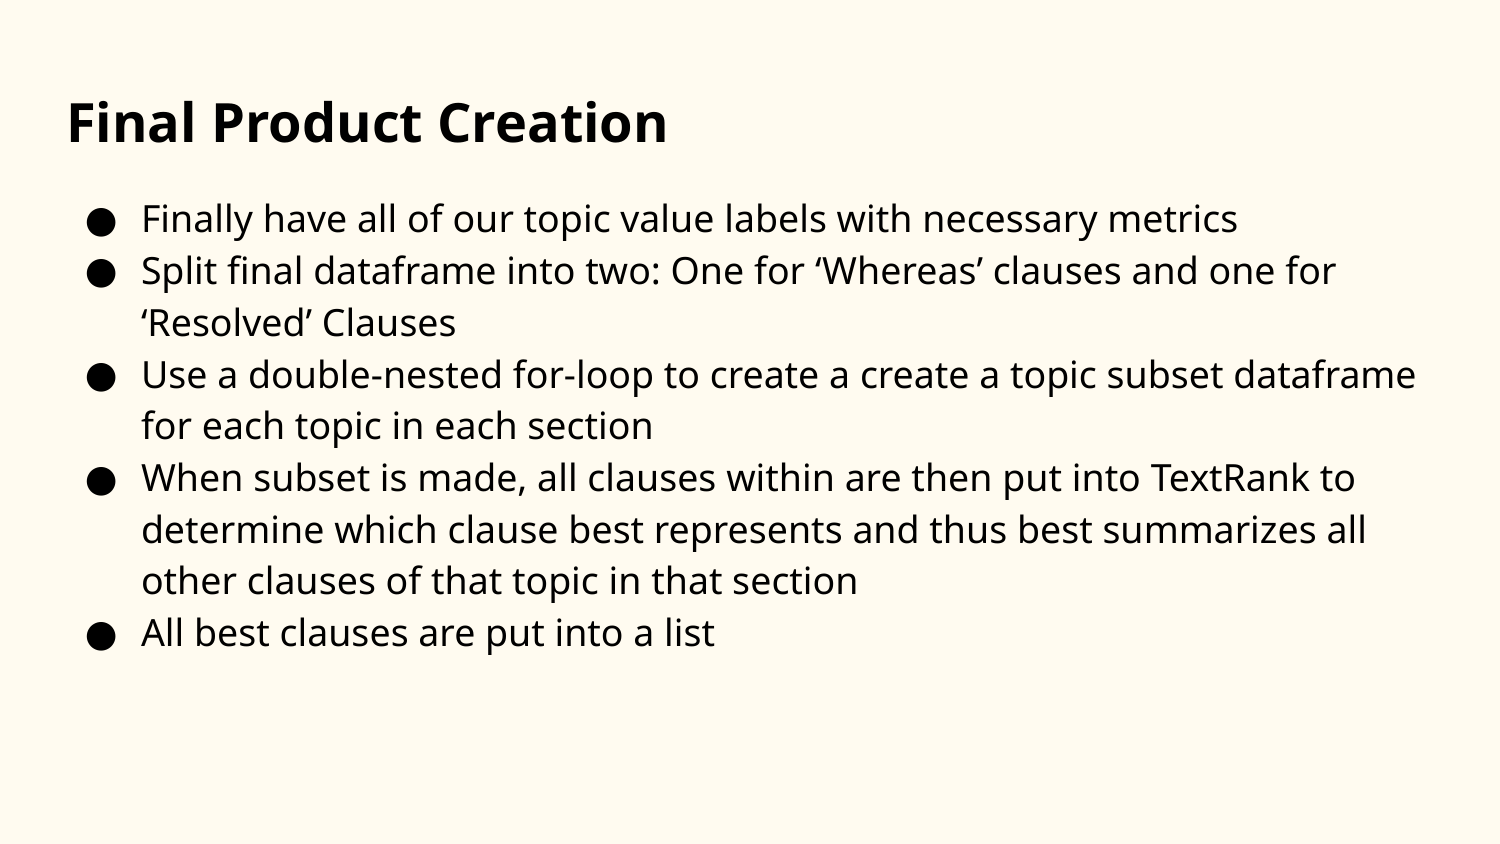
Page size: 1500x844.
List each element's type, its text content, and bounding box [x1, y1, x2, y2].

list Finally have all of our topic value labels with necessary metrics Split final dataframe into two: One for ‘Whereas’ clauses and one for ‘Resolved’ Clauses Use a double-nested for-loop to create a create a topic subset dataframe for each topic in each section When subset is made, all clauses within are then put into TextRank to determine which clause best represents and thus best summarizes all other clauses of that topic in that section All best clauses are put into a list [51, 174, 1437, 752]
title Final Product Creation [51, 72, 1449, 174]
